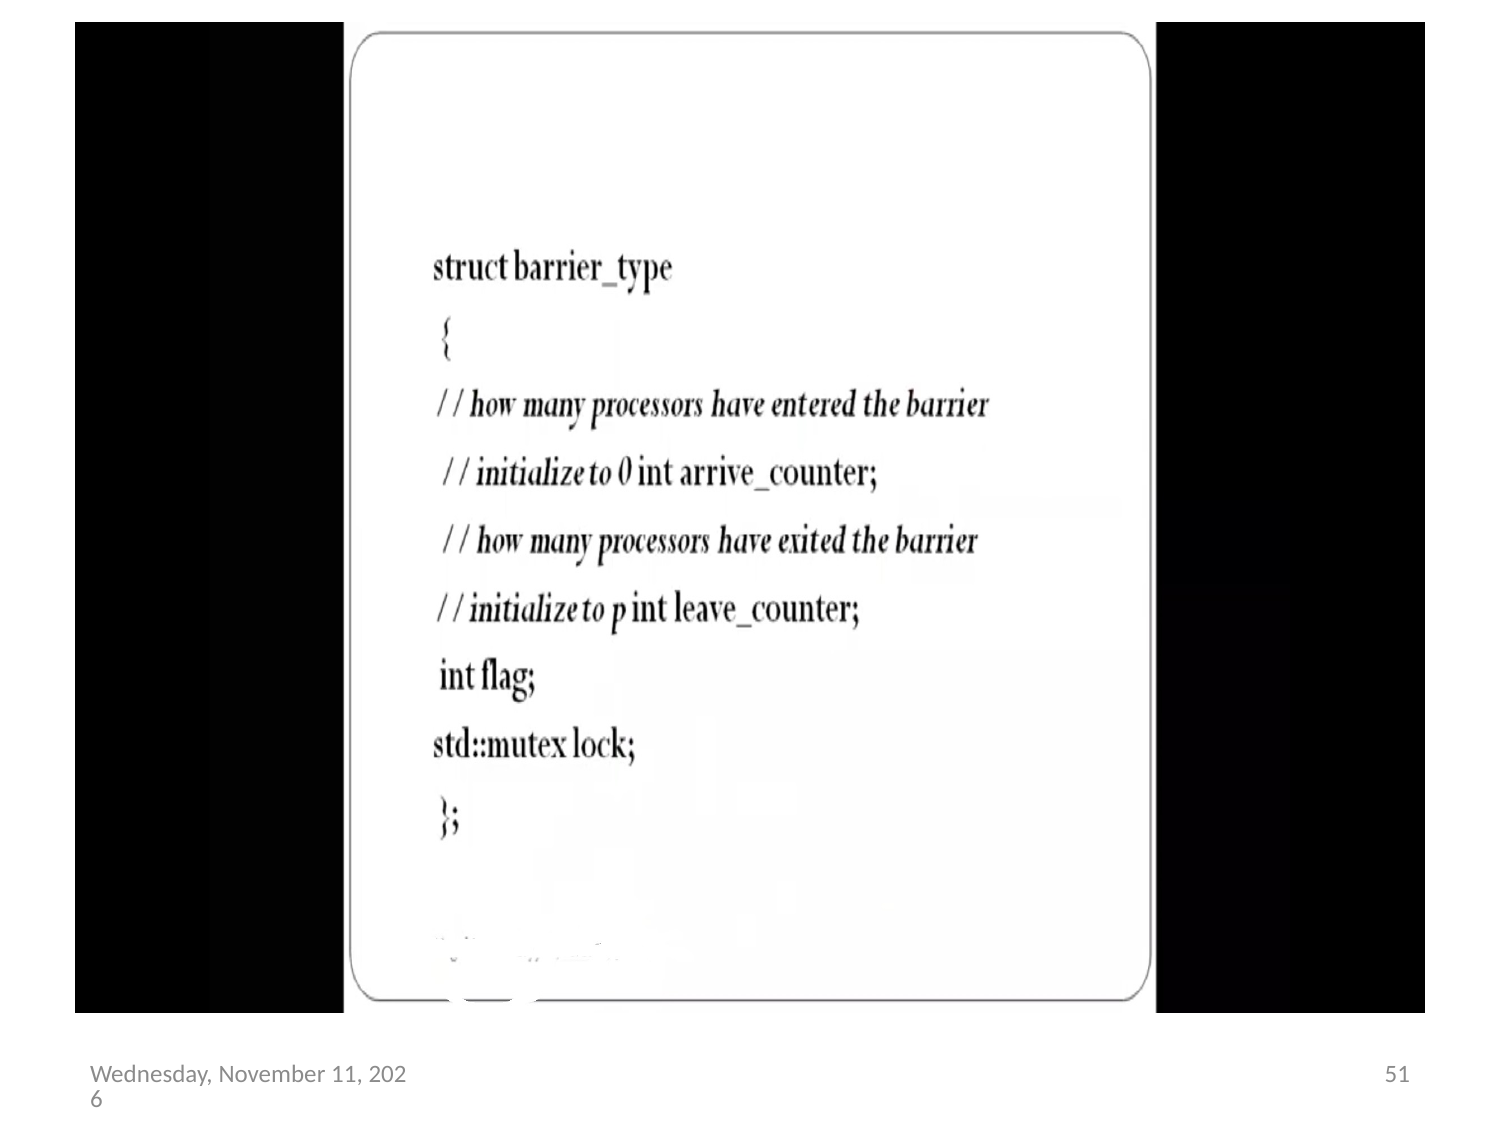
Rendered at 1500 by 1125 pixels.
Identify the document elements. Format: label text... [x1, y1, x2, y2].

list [74, 22, 1426, 1013]
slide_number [75, 1042, 425, 1103]
slide_number 51 [1074, 1042, 1425, 1103]
